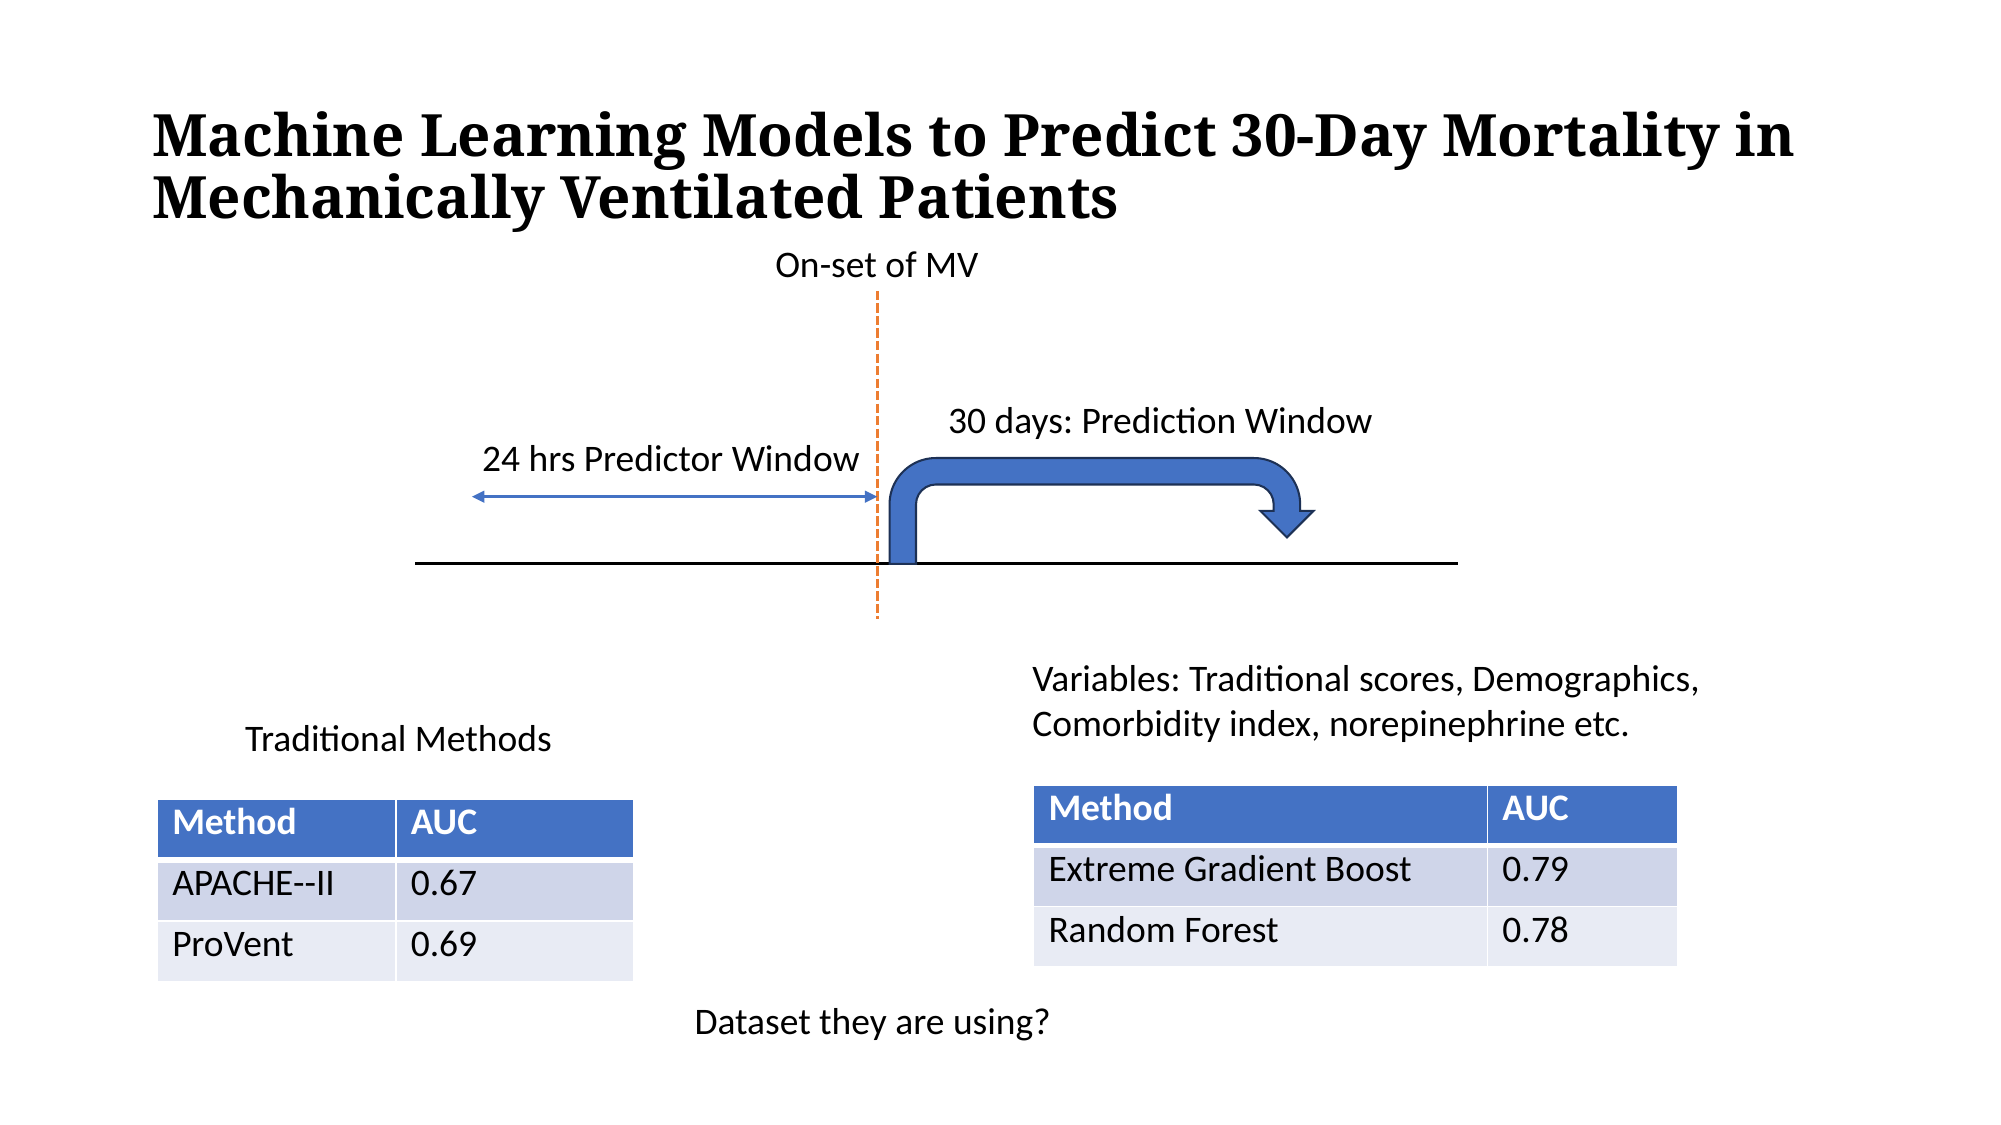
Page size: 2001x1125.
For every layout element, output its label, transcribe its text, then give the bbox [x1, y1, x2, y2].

list [137, 248, 1898, 1081]
title Machine Learning Models to Predict 30-Day Mortality in Mechanically Ventilated Patients [137, 59, 1863, 248]
table_header Method [1034, 786, 1487, 843]
table_header Method [158, 800, 395, 857]
table_cell 0.67 [397, 863, 633, 920]
table_cell 0.78 [1488, 907, 1677, 966]
table_cell Random Forest [1034, 907, 1487, 966]
table_cell 0.79 [1488, 848, 1677, 906]
text_box 24 hrs Predictor Window [467, 426, 875, 487]
table_cell Extreme Gradient Boost [1034, 848, 1487, 906]
text_box Traditional Methods [230, 706, 576, 767]
text_box Dataset they are using? [679, 989, 1524, 1050]
text_box Variables: Traditional scores, Demographics, Comorbidity index, norepinephrine etc. [1017, 646, 1861, 752]
text_box 30 days: Prediction Window [933, 388, 1388, 449]
text_box [888, 456, 1316, 563]
table_cell 0.69 [397, 922, 633, 981]
table_cell APACHE--II [158, 863, 395, 920]
text_box On-set of MV [760, 232, 994, 292]
table_header AUC [397, 800, 633, 857]
table_cell ProVent [158, 922, 395, 981]
table_header AUC [1488, 786, 1677, 843]
